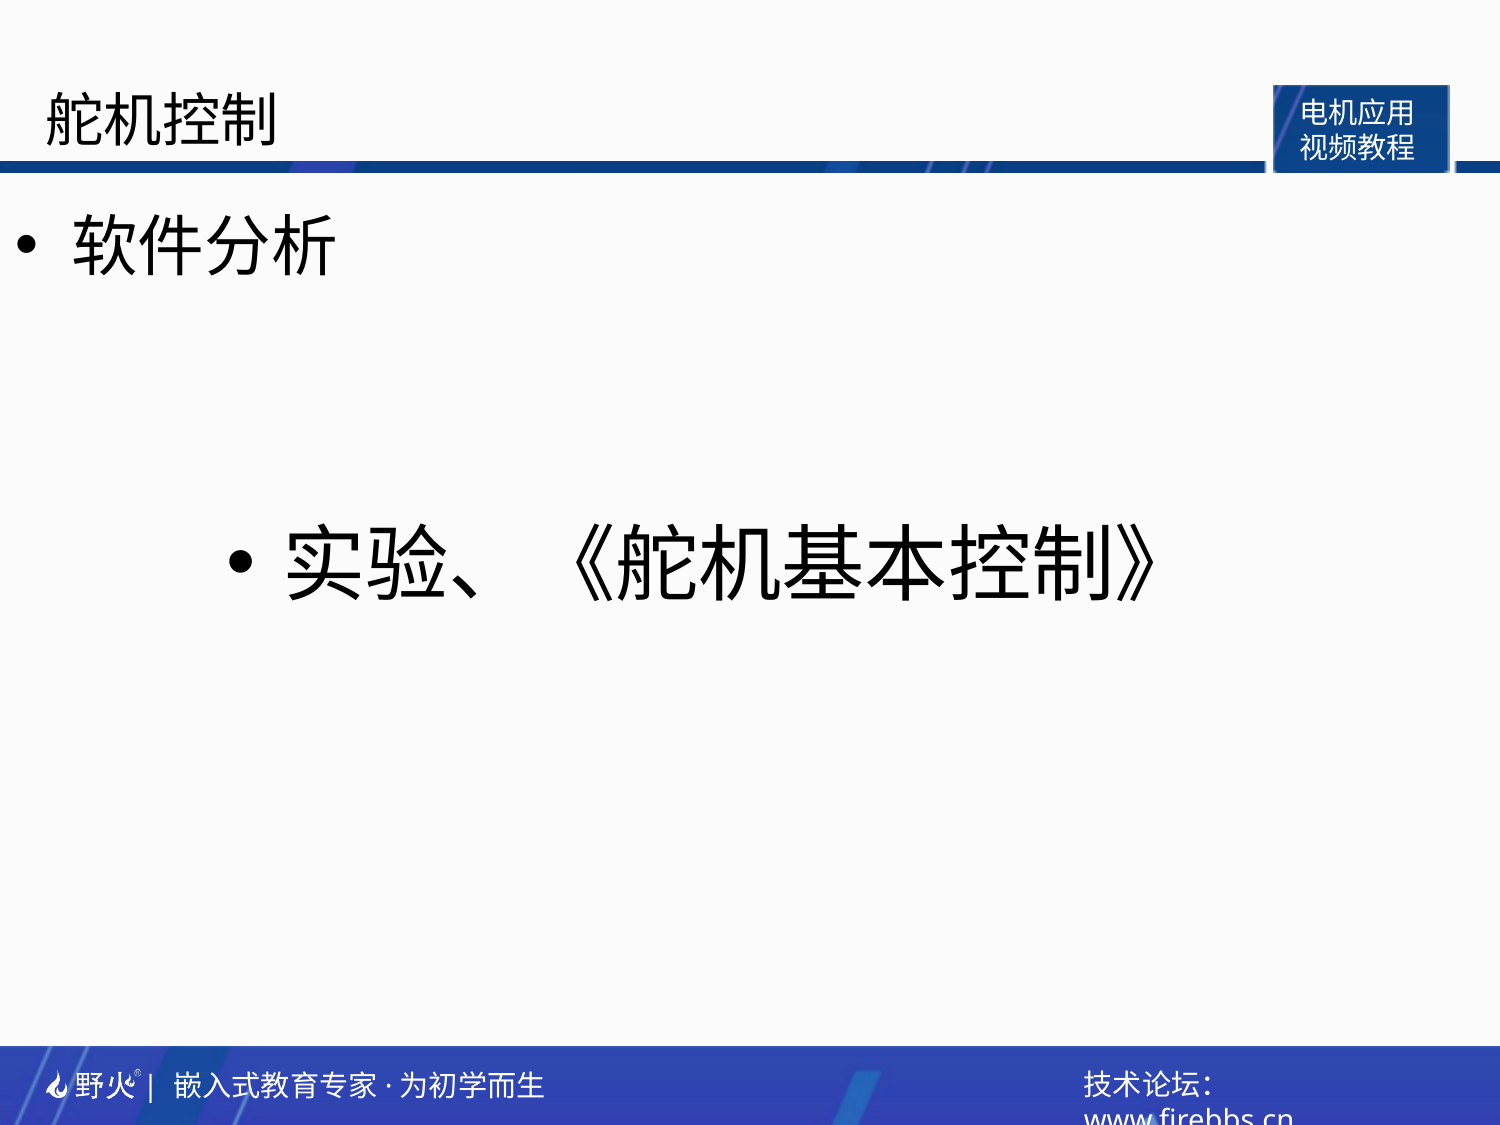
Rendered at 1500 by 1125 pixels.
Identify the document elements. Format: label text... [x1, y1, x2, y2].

picture [0, 1046, 1500, 1125]
picture [1126, 1115, 1132, 1125]
picture [1092, 1117, 1097, 1125]
list 软件分析 [0, 196, 1211, 279]
picture [1209, 1116, 1218, 1125]
list 实验、《舵机基本控制》 [211, 503, 1289, 622]
picture [1103, 1115, 1109, 1125]
picture [1115, 1117, 1120, 1125]
picture [1227, 1116, 1236, 1125]
picture [0, 85, 1500, 173]
picture [1138, 1117, 1143, 1125]
picture [1192, 1116, 1200, 1121]
picture [1281, 1116, 1289, 1125]
